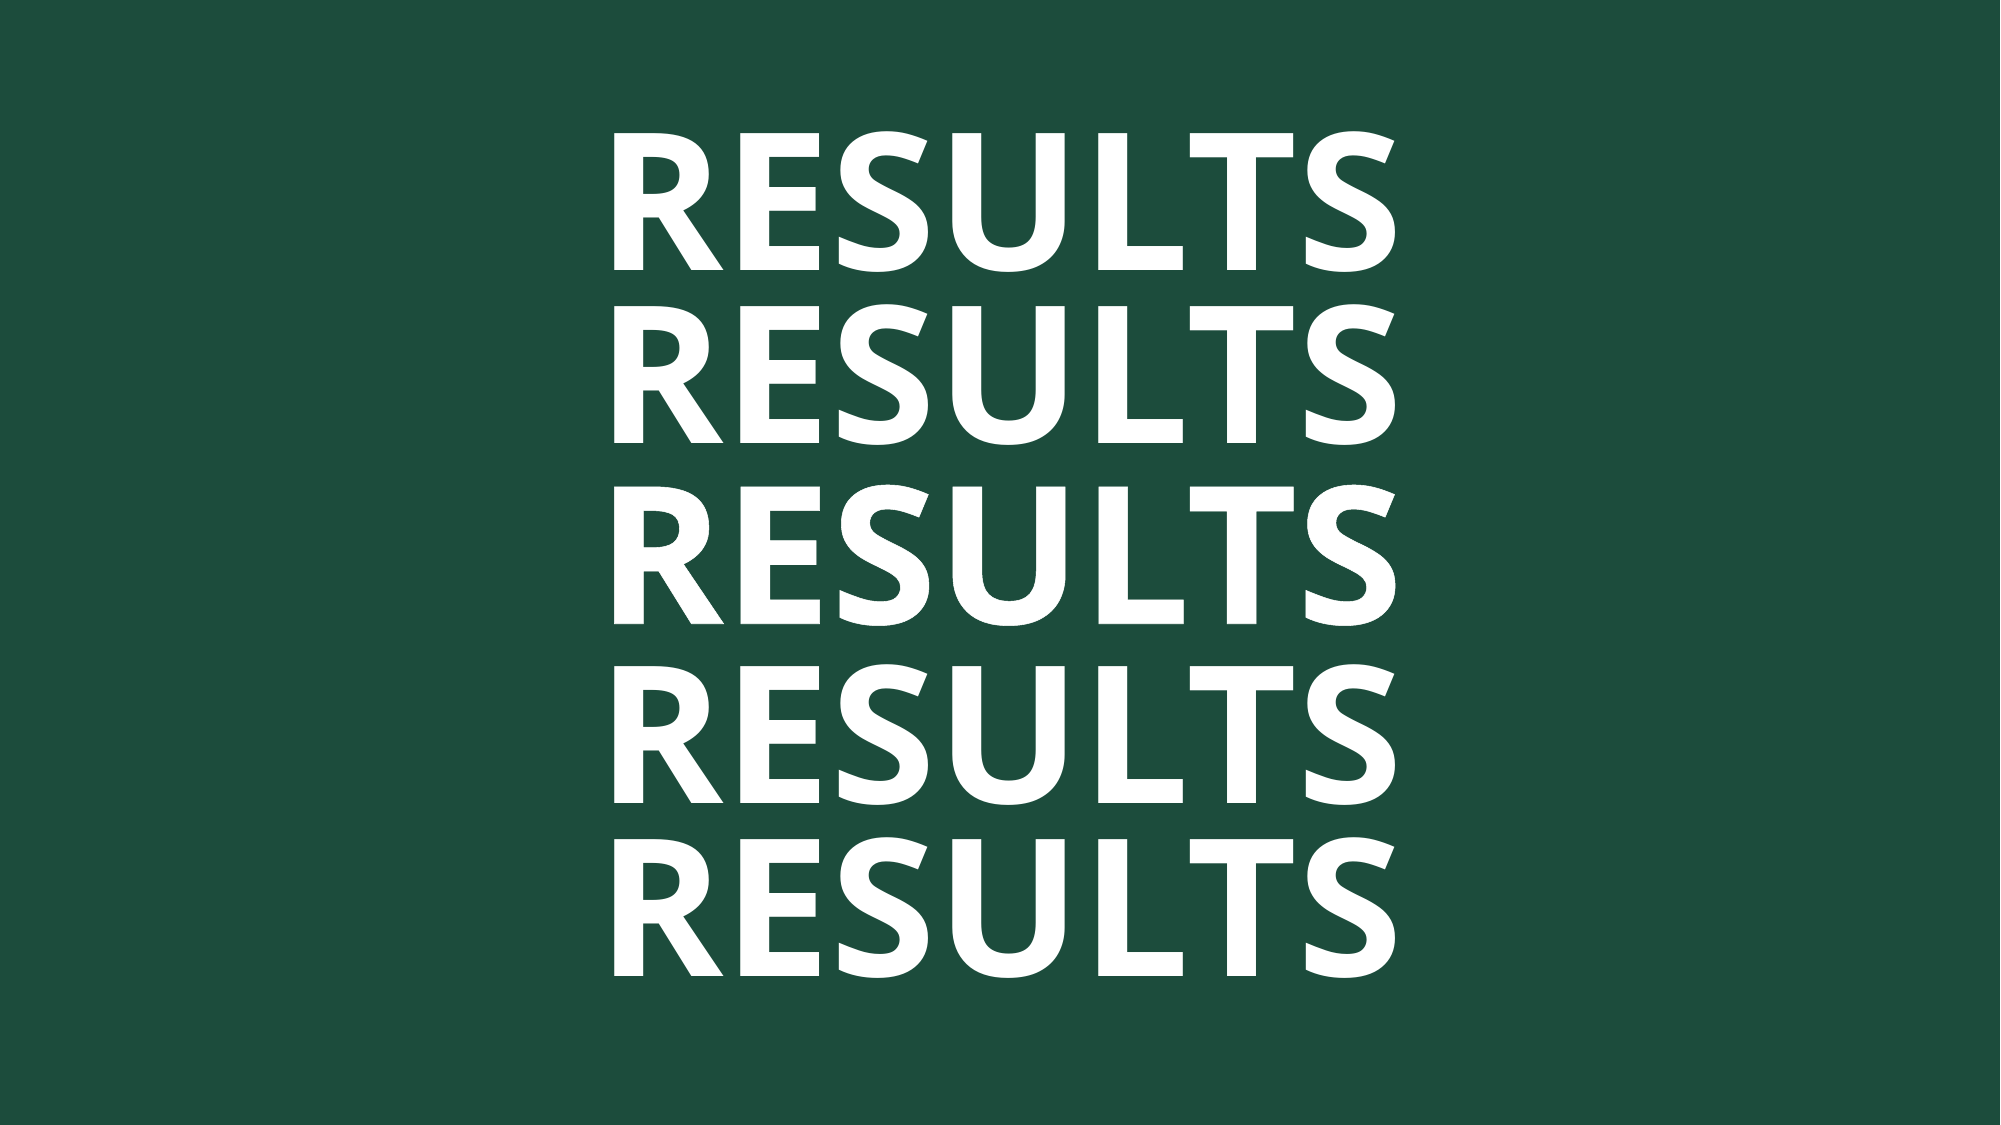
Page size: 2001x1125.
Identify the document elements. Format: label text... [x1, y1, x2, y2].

text_box RESULTS [0, 244, 2000, 424]
text_box RESULTS [0, 777, 2000, 1023]
text_box RESULTS [0, 604, 2000, 777]
text_box RESULTS [0, 71, 2000, 244]
text_box RESULTS [0, 424, 2000, 604]
